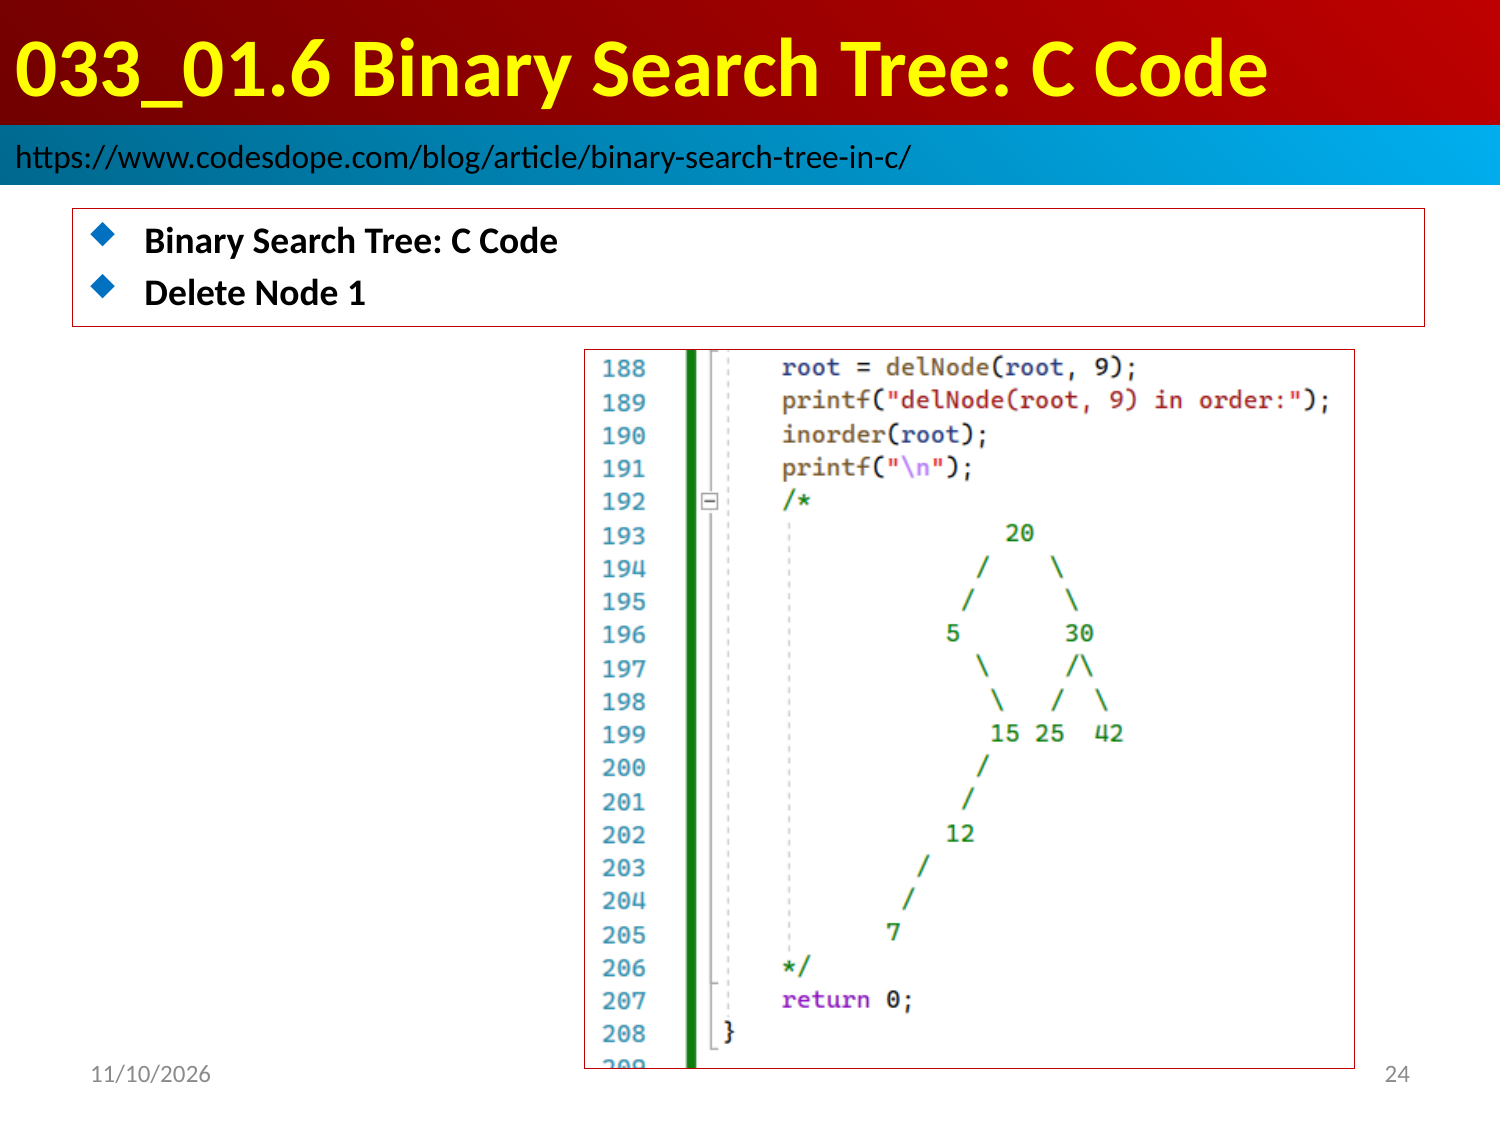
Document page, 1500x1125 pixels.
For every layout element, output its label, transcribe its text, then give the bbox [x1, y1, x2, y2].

text_box https://www.codesdope.com/blog/article/binary-search-tree-in-c/ [0, 125, 1500, 185]
subtitle Binary Search Tree: C Code Delete Node 1 [72, 208, 1425, 327]
slide_number 24 [1074, 1042, 1425, 1103]
title 033_01.6 Binary Search Tree: C Code [0, 0, 1500, 125]
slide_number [75, 1042, 425, 1103]
picture [584, 349, 1356, 1069]
